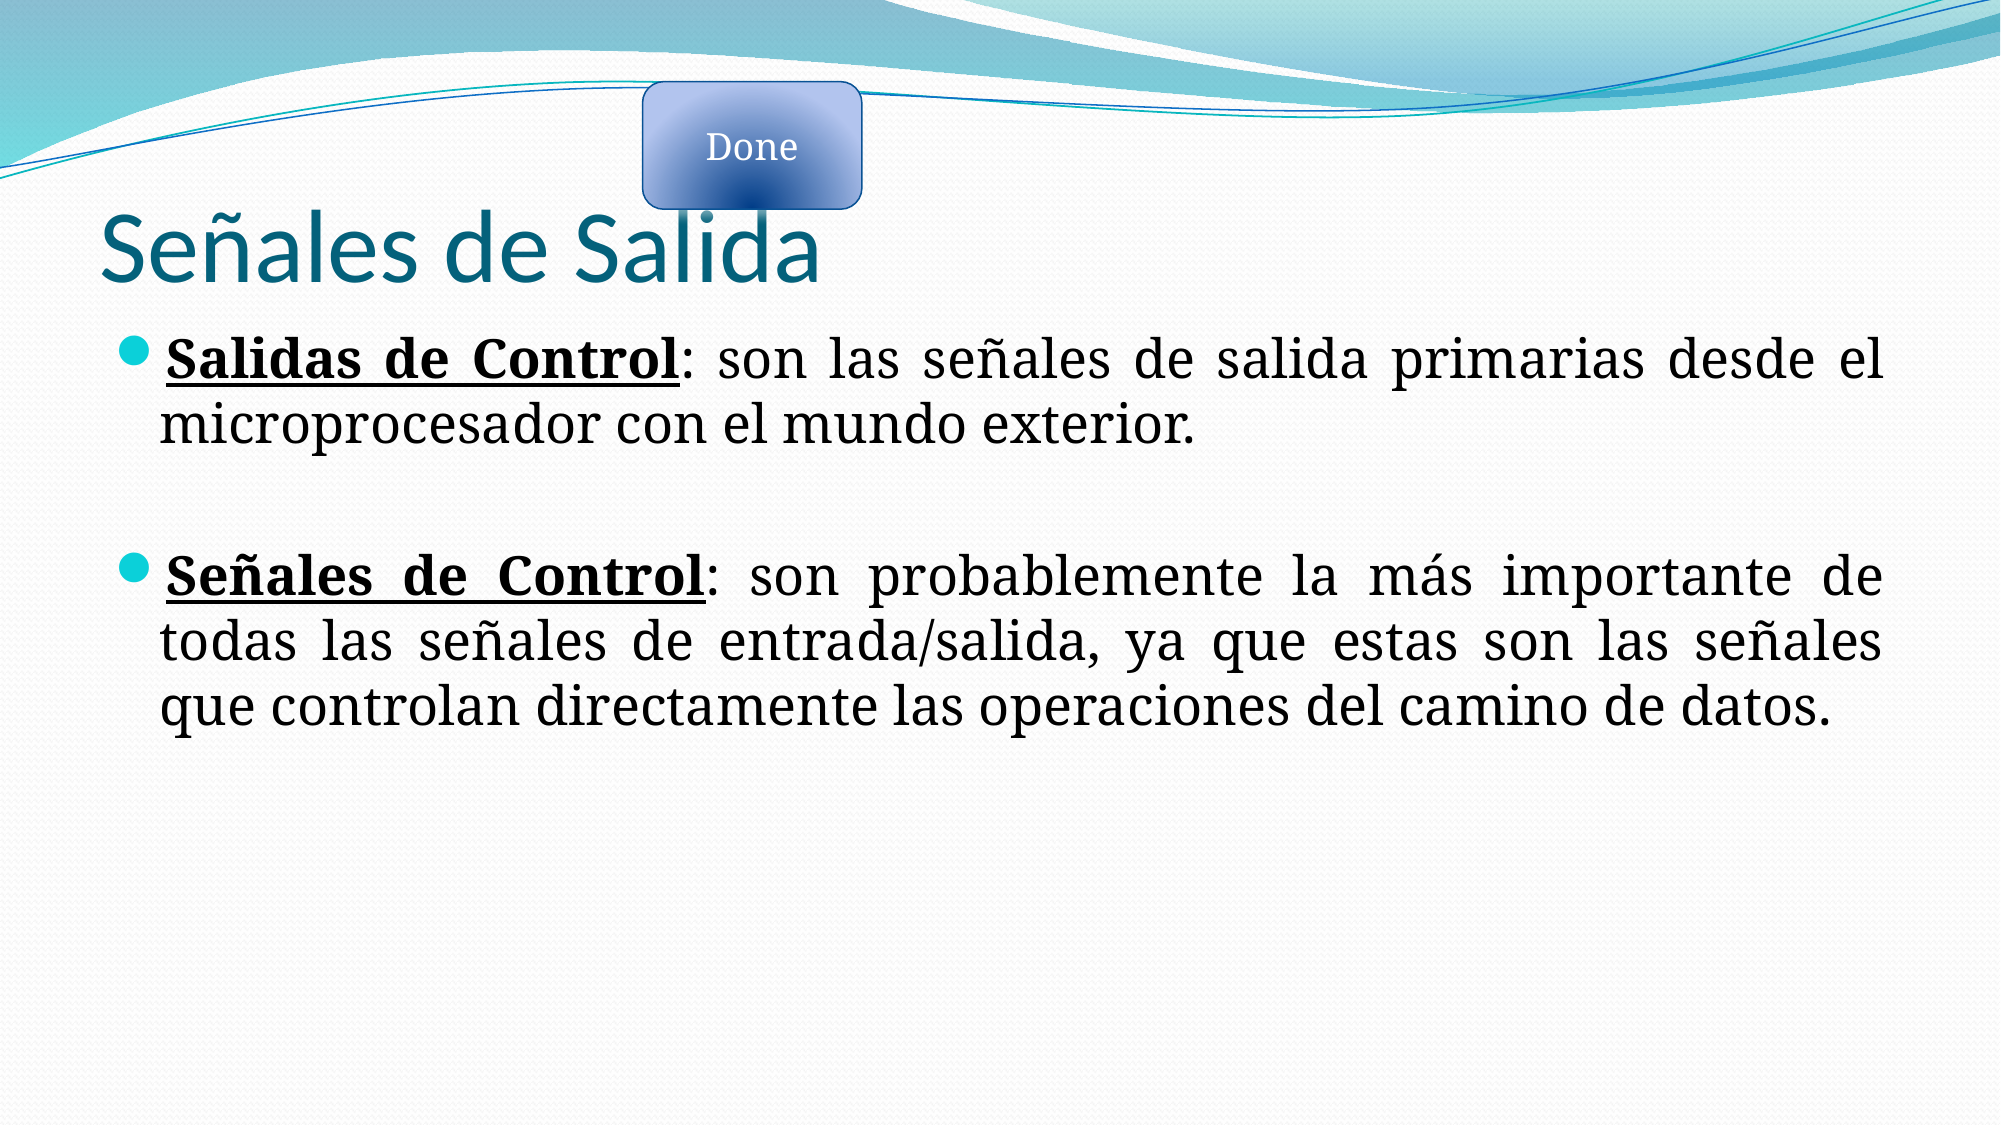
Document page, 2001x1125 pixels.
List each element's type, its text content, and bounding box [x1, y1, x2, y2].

text_box Done [641, 80, 863, 210]
title Señales de Salida [99, 115, 1900, 303]
list Salidas de Control: son las señales de salida primarias desde el microprocesador con el mundo exterior. Señales de Control: son probablemente la más importante de todas las señales de entrada/salida, ya que estas son las señales que controlan directamente las operaciones del camino de datos. [99, 317, 1900, 1038]
